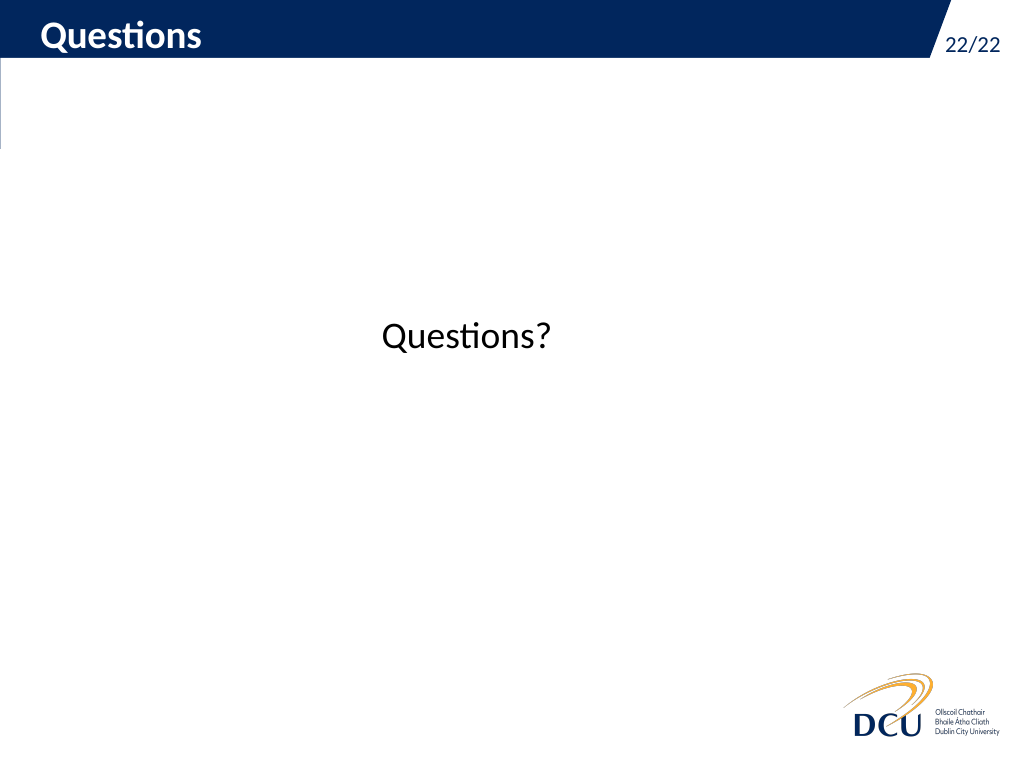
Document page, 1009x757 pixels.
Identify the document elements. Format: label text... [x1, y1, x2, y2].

slide_number ‹#›/22 [921, 29, 1001, 468]
text_box Questions? [366, 303, 570, 364]
title Questions [40, 9, 917, 137]
picture [830, 669, 1009, 753]
